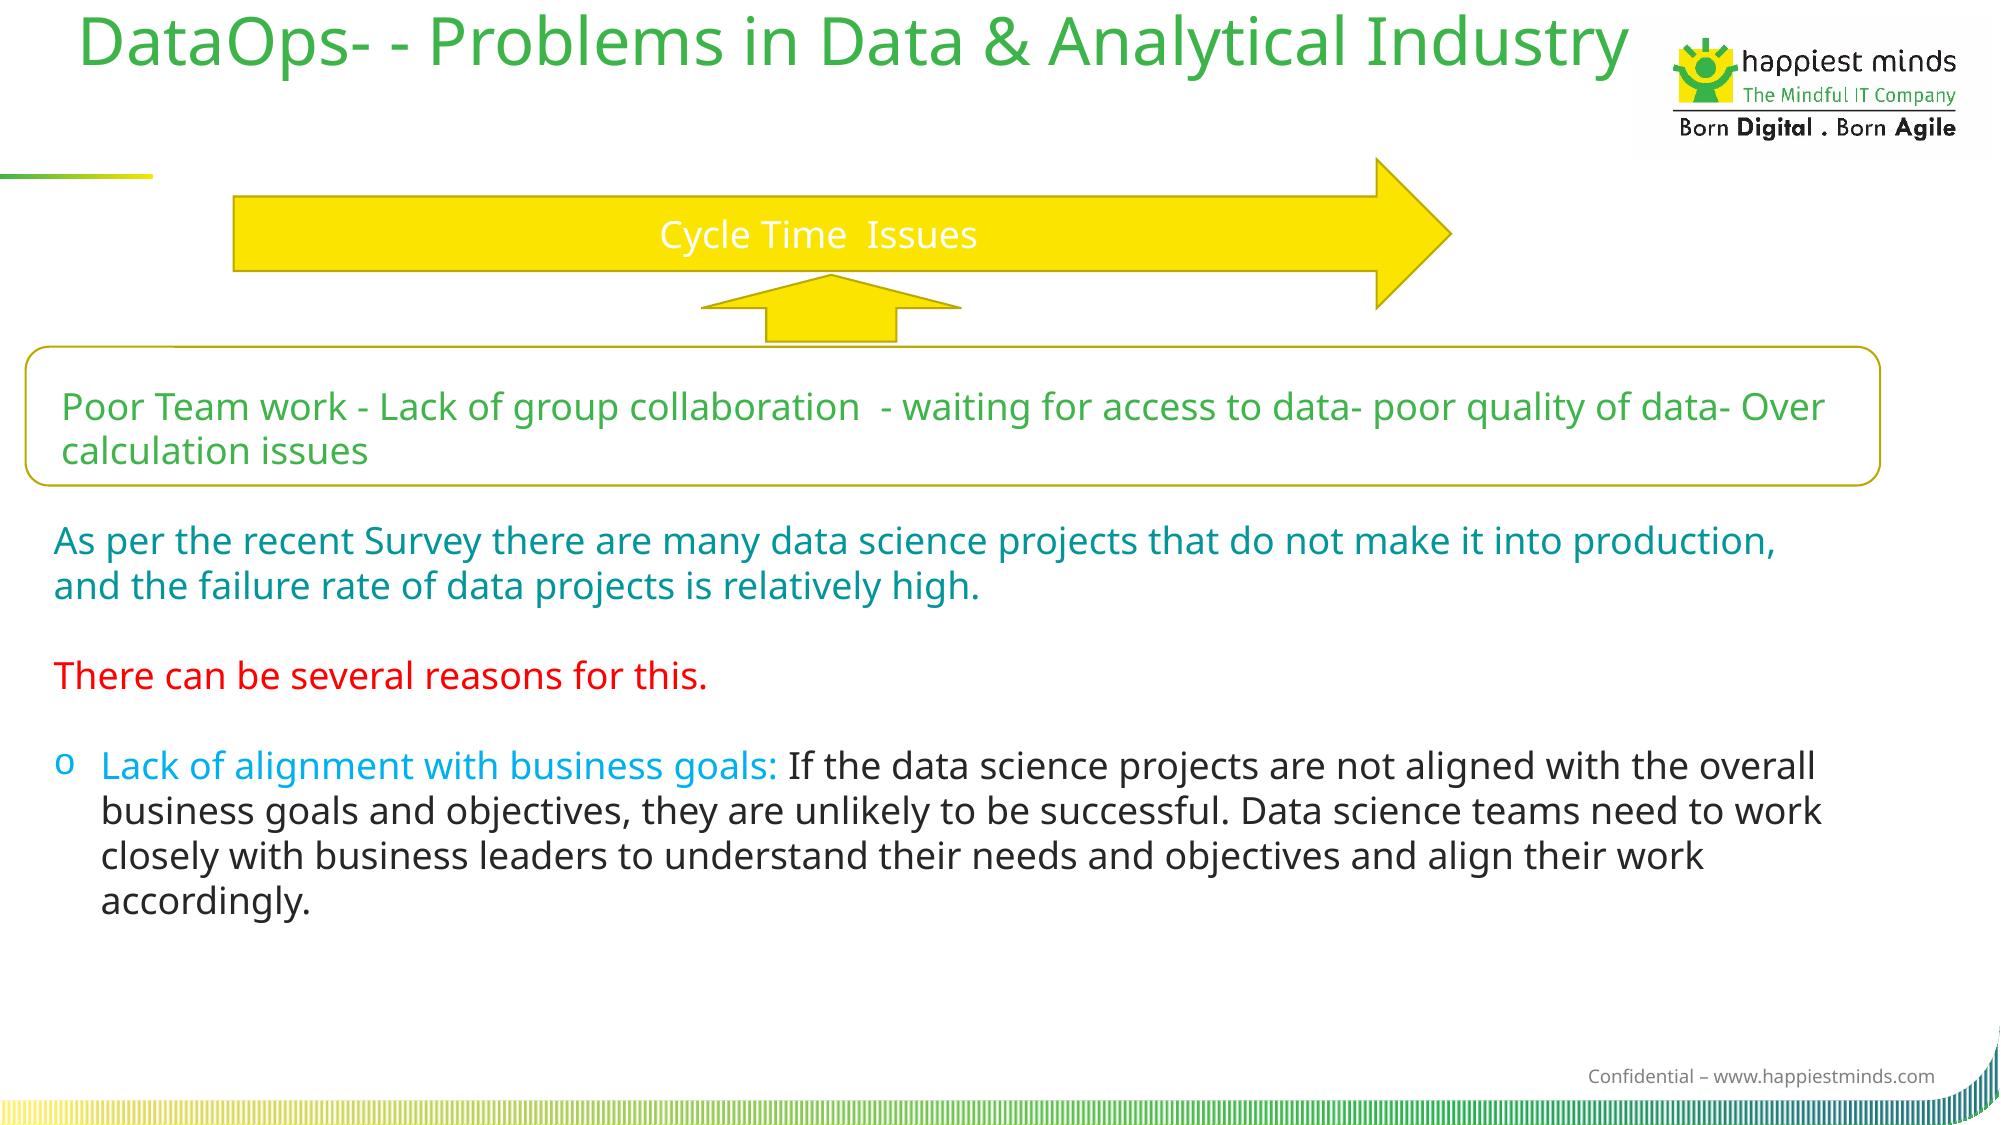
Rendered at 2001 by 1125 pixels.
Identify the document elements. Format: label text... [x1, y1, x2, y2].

picture [1663, 18, 1994, 160]
text_box [24, 345, 1882, 487]
text_box As per the recent Survey there are many data science projects that do not make it into production, and the failure rate of data projects is relatively high. There can be several reasons for this. Lack of alignment with business goals: If the data science projects are not aligned with the overall business goals and objectives, they are unlikely to be successful. Data science teams need to work closely with business leaders to understand their needs and objectives and align their work accordingly. [38, 509, 1844, 1020]
text_box Poor Team work - Lack of group collaboration - waiting for access to data- poor quality of data- Over calculation issues [1875, 374, 1927, 480]
picture [0, 985, 2000, 1125]
list DataOps- - Problems in Data & Analytical Industry [62, 12, 1663, 166]
text_box [700, 273, 962, 343]
text_box Cycle Time Issues [232, 156, 1453, 311]
